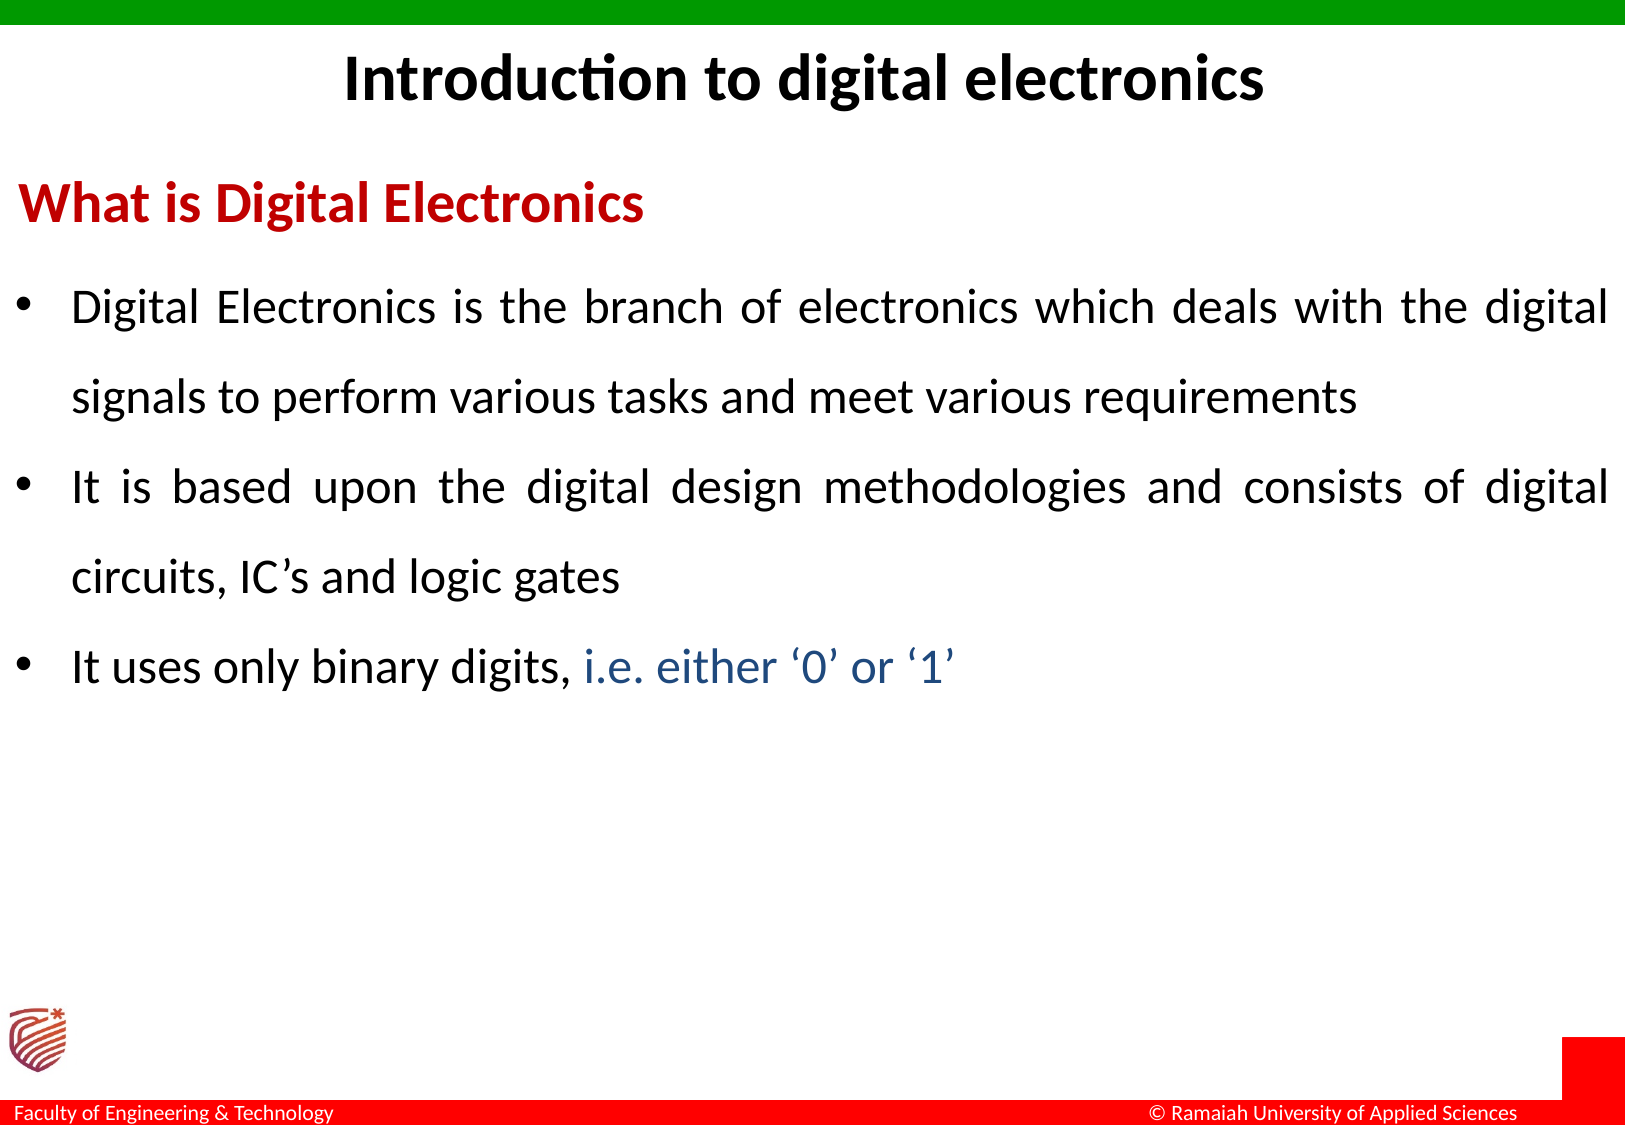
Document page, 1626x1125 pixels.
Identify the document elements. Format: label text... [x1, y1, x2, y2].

picture [1, 993, 77, 1077]
title Introduction to digital electronics [81, 26, 1544, 214]
text_box Digital Electronics is the branch of electronics which deals with the digital signals to perform various tasks and meet various requirements It is based upon the digital design methodologies and consists of digital circuits, IC’s and logic gates It uses only binary digits, i.e. either ‘0’ or ‘1’ [0, 235, 1625, 701]
text_box What is Digital Electronics [3, 156, 674, 235]
